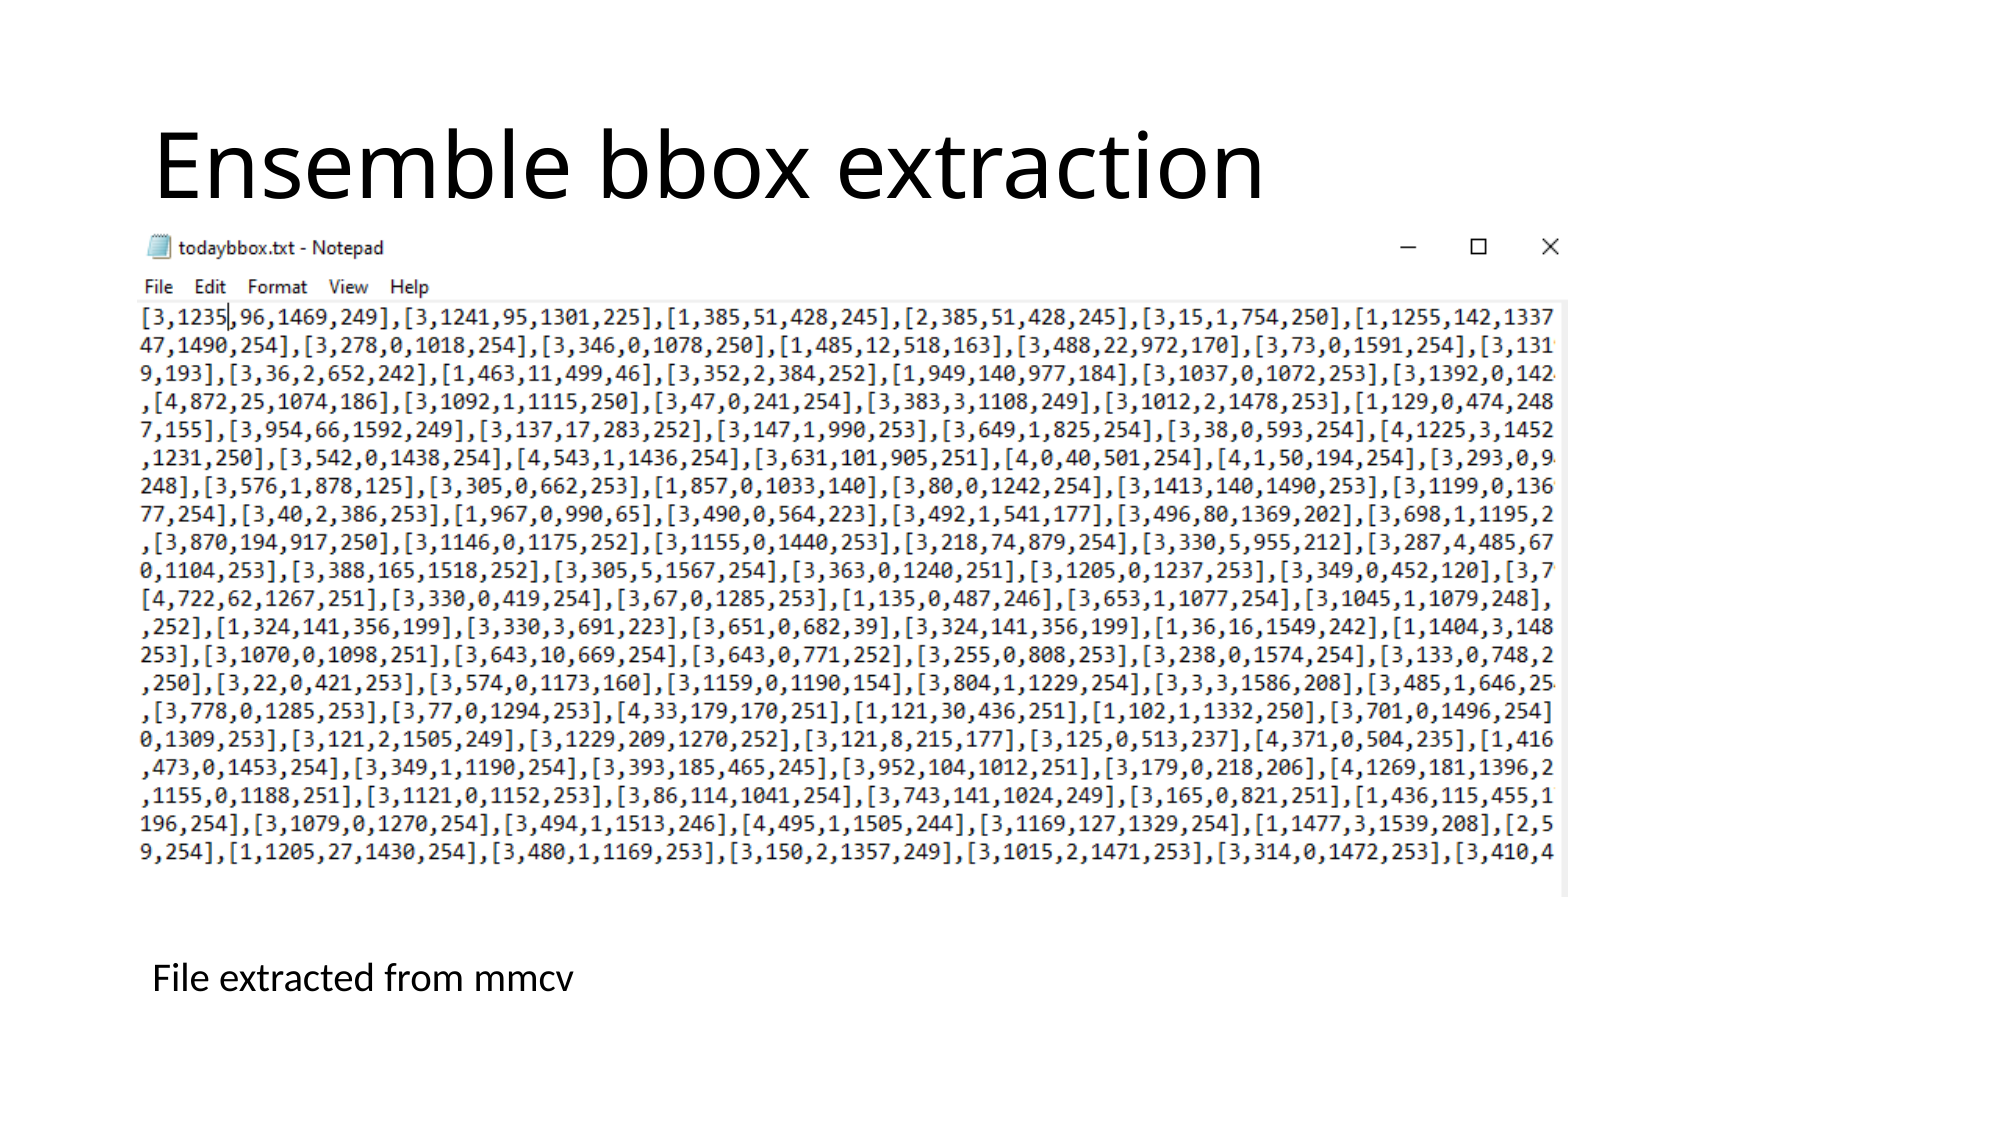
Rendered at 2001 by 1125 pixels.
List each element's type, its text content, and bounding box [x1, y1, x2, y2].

list File extracted from mmcv [137, 299, 1863, 1014]
title Ensemble bbox extraction [137, 59, 1863, 278]
picture [137, 228, 1568, 897]
